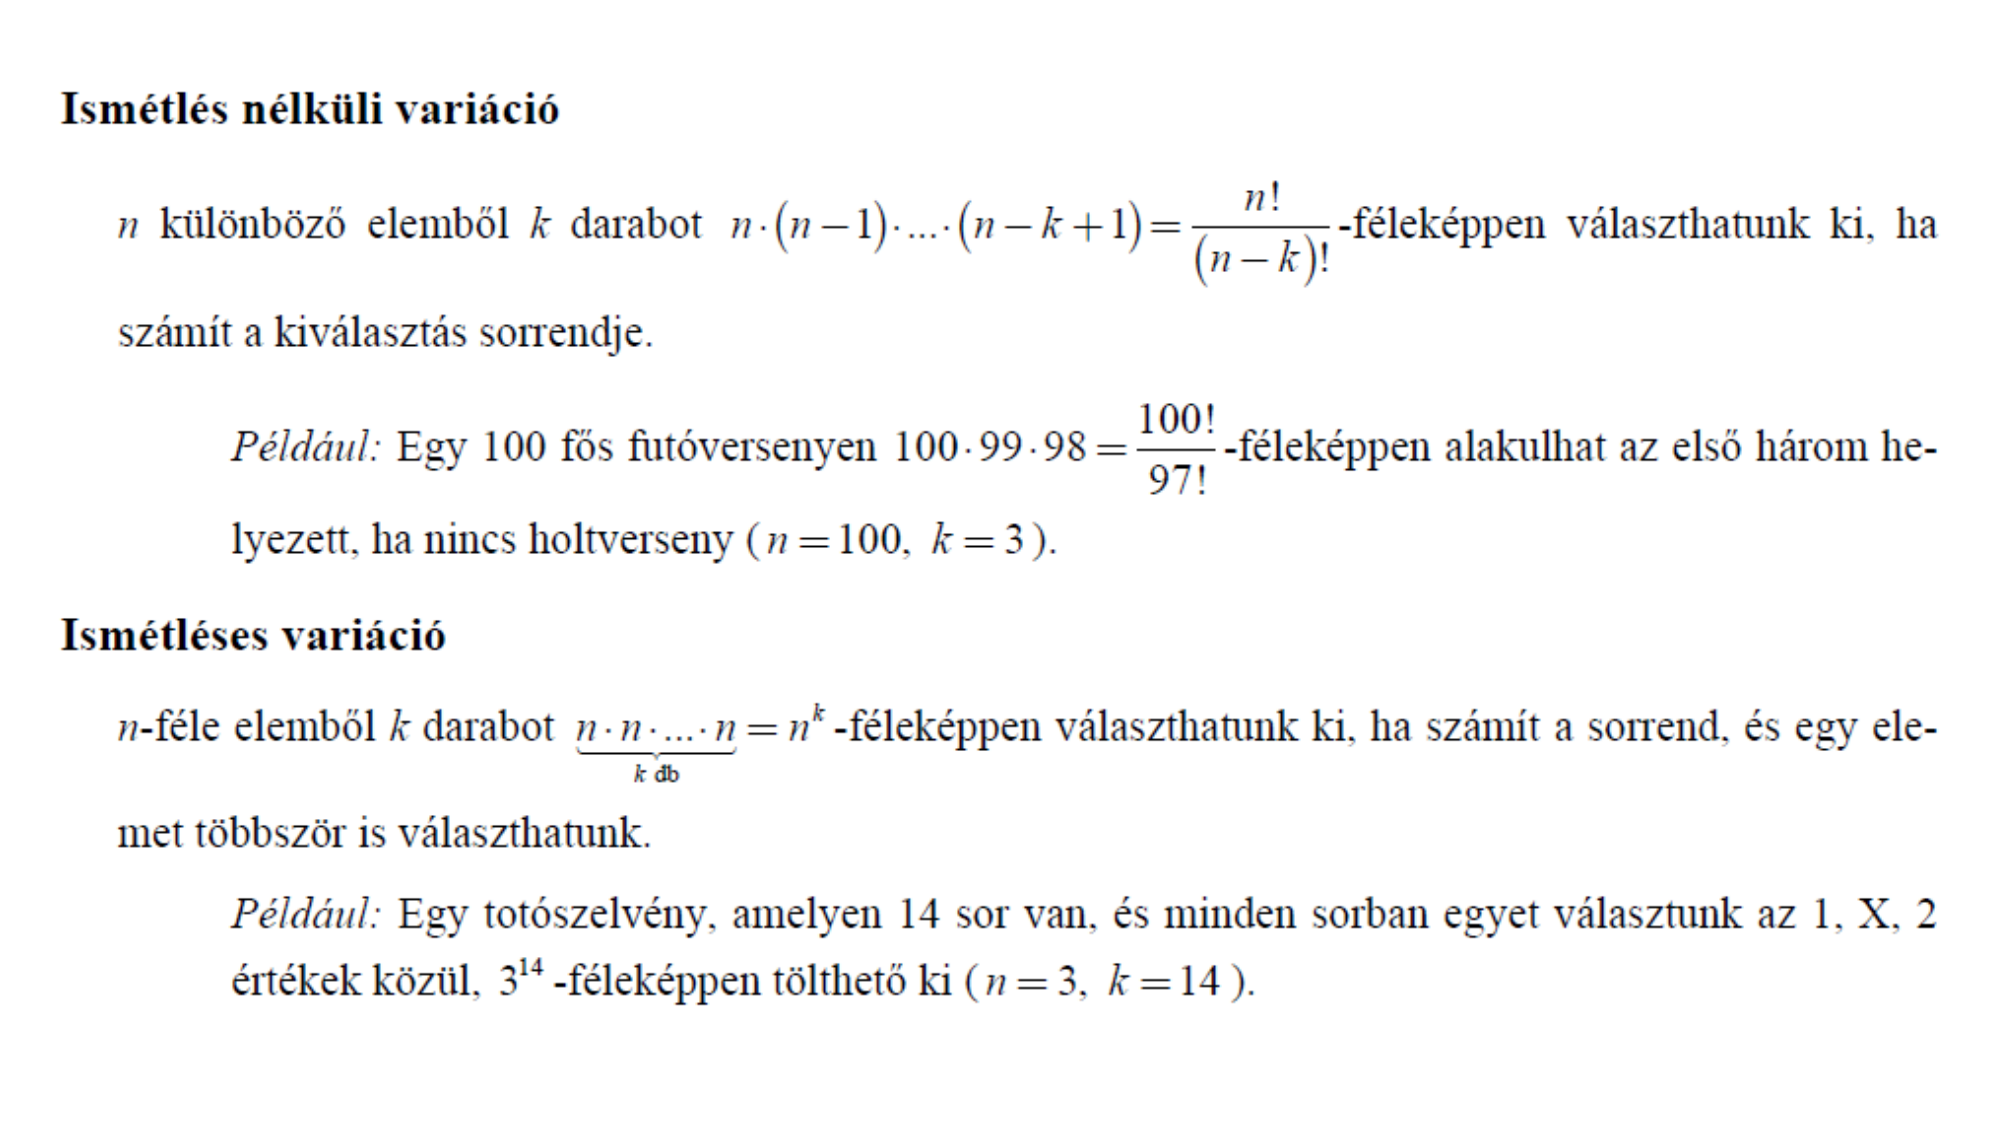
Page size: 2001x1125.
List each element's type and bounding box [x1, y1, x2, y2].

picture [46, 67, 2000, 1025]
